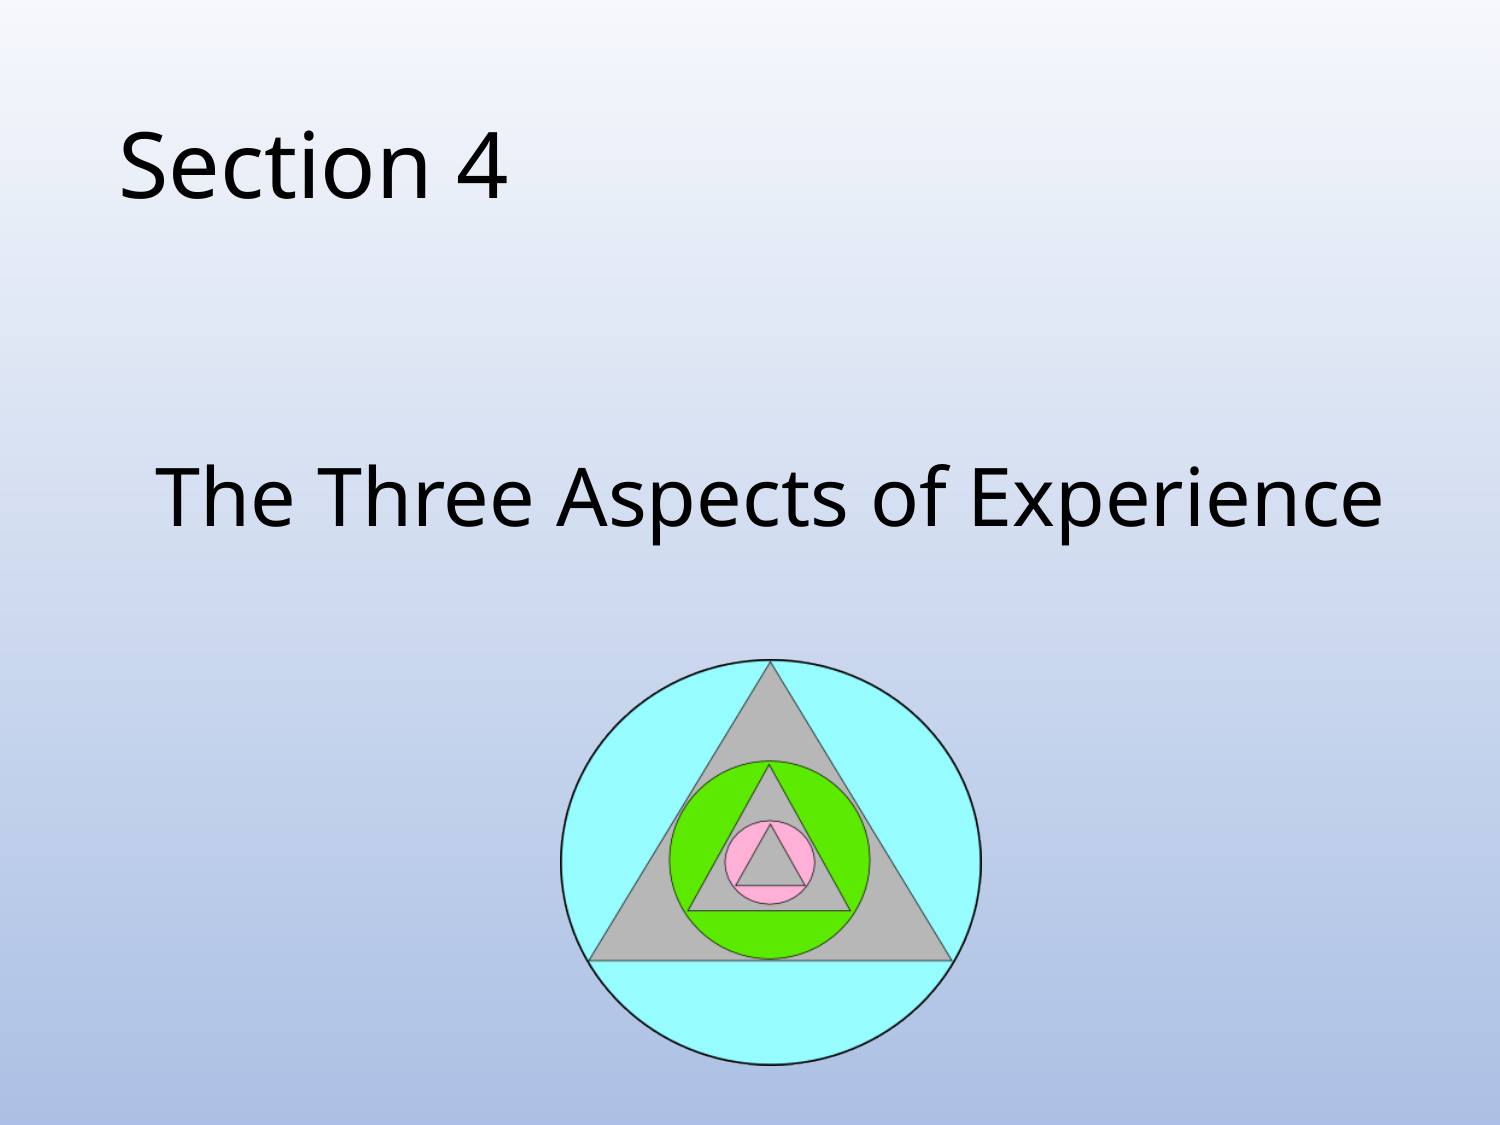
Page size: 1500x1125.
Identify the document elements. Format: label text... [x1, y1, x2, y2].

title Section 4 [103, 59, 1397, 278]
picture [560, 659, 982, 1066]
list The Three Aspects of Experience [124, 449, 1418, 609]
